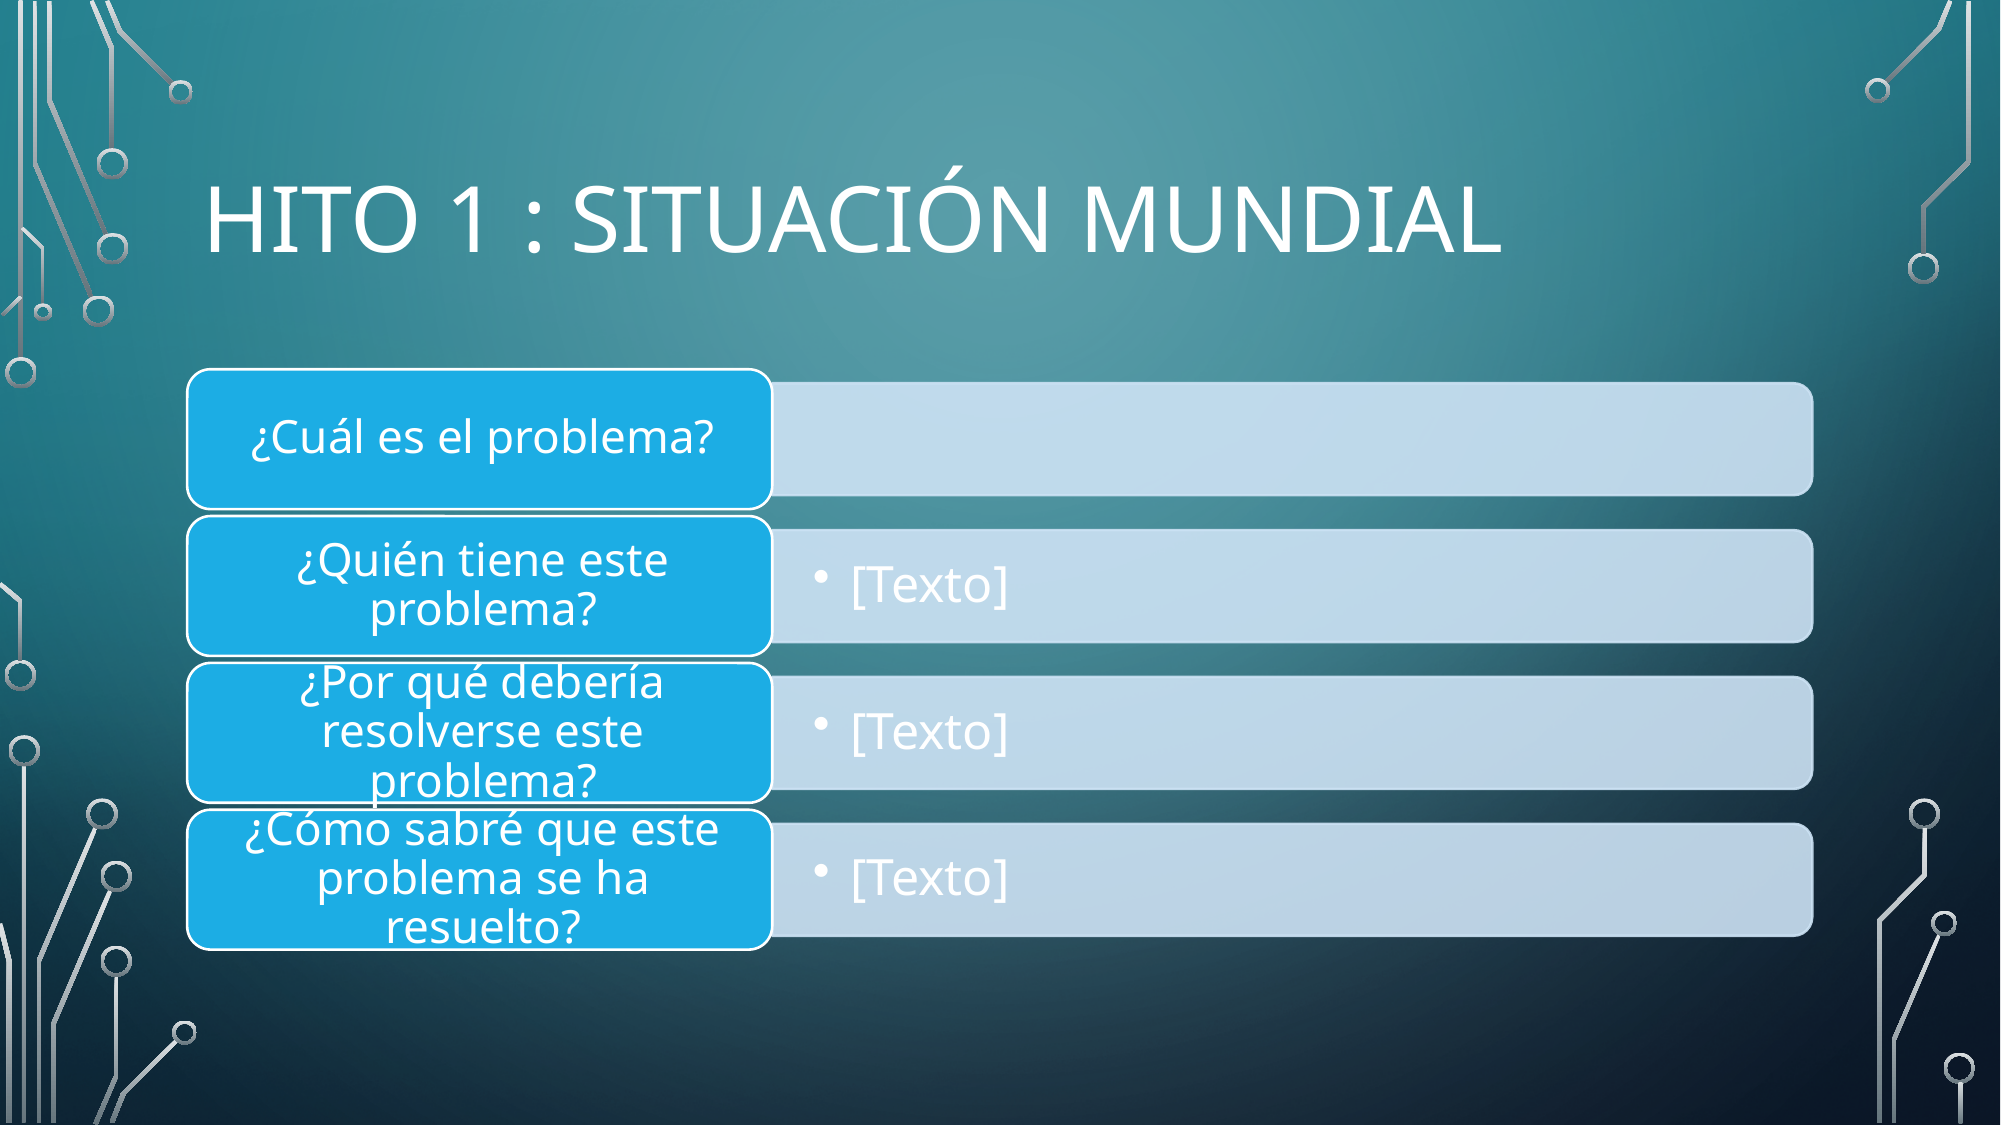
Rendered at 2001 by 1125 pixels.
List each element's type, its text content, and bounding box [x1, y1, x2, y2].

title HITO 1 : SITUACIÓN MUNDIAL [187, 101, 1813, 344]
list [186, 368, 1813, 951]
